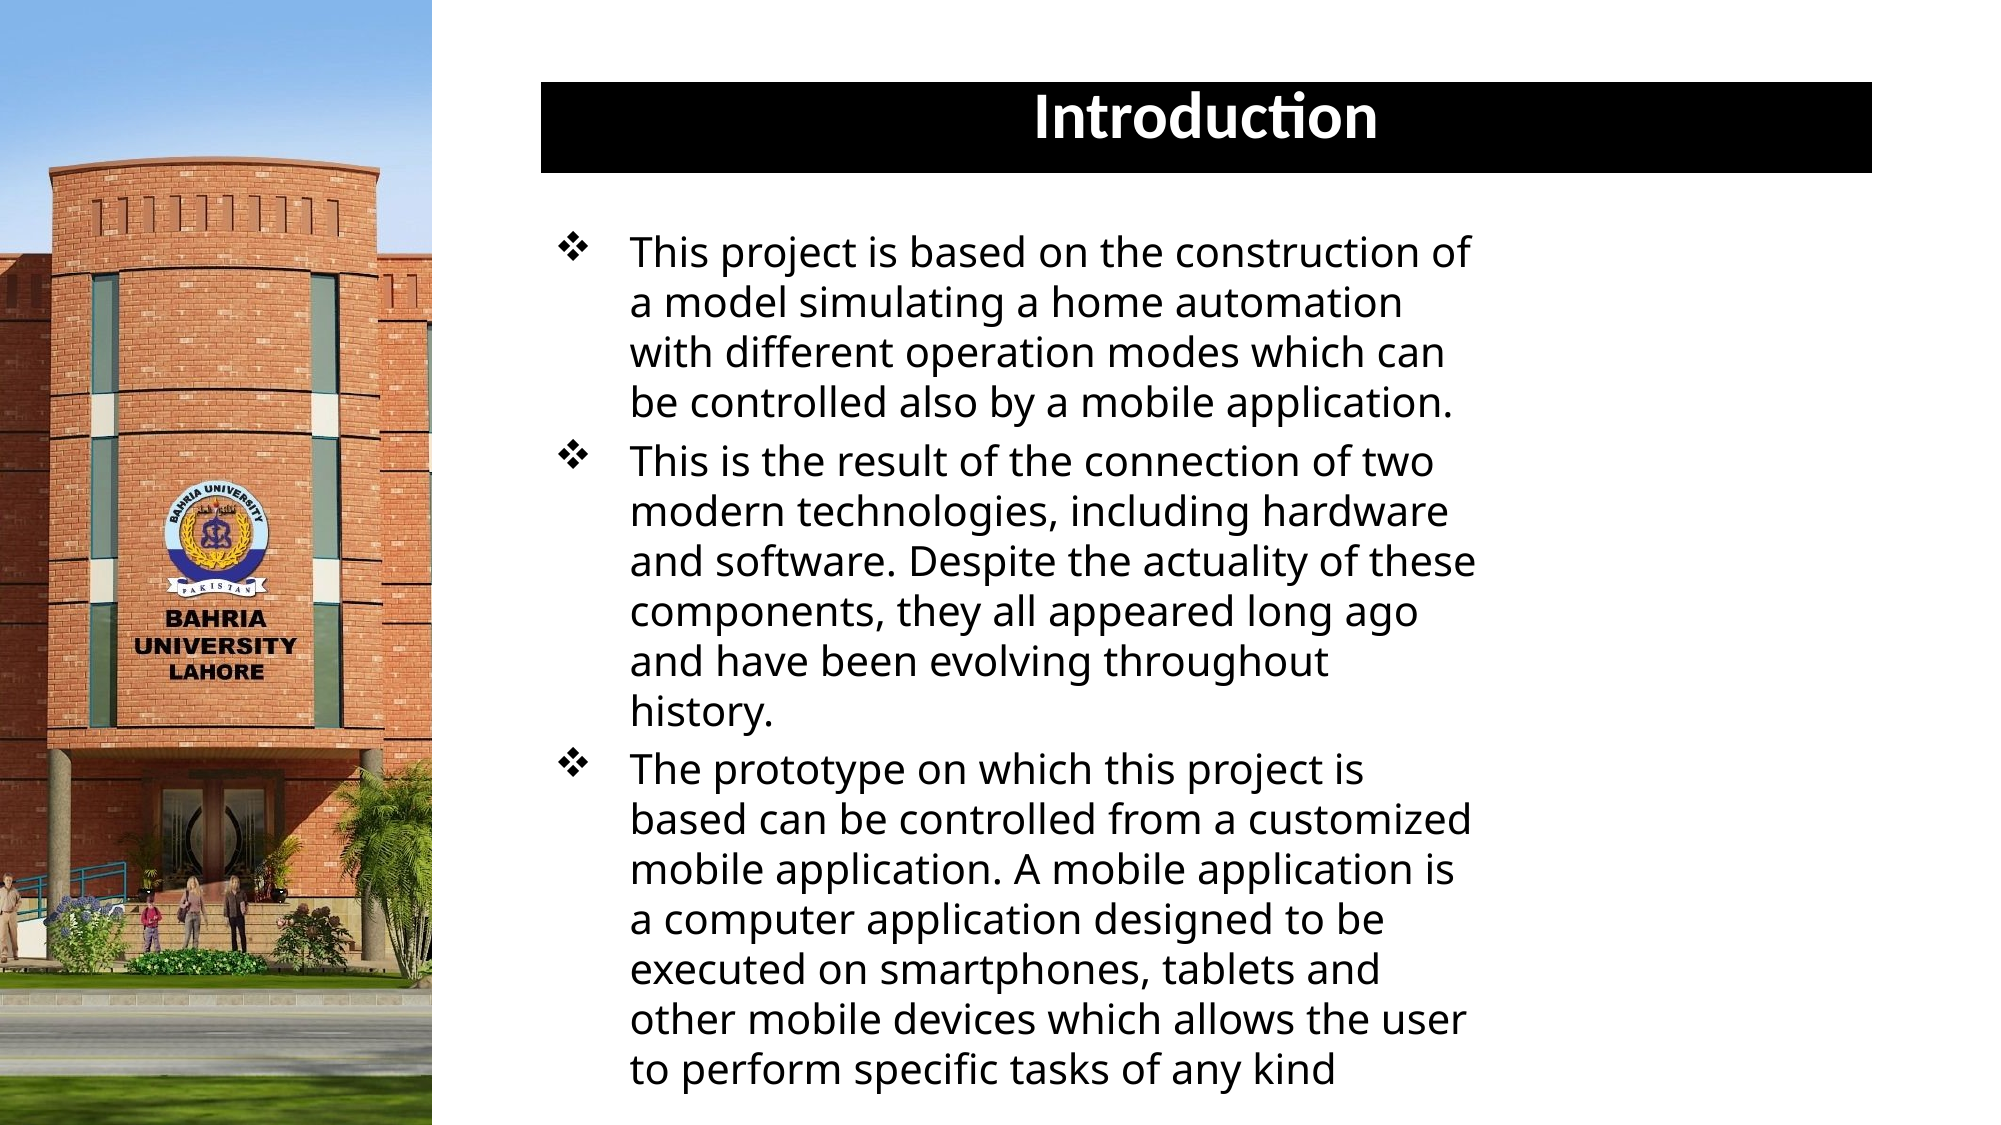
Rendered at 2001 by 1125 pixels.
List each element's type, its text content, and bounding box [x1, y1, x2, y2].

picture [0, 0, 432, 1125]
text_box This project is based on the construction of a model simulating a home automation with different operation modes which can be controlled also by a mobile application. This is the result of the connection of two modern technologies, including hardware and software. Despite the actuality of these components, they all appeared long ago and have been evolving throughout history. The prototype on which this project is based can be controlled from a customized mobile application. A mobile application is a computer application designed to be executed on smartphones, tablets and other mobile devices which allows the user to perform specific tasks of any kind [539, 218, 1500, 1101]
table_header Introduction [541, 82, 1872, 173]
